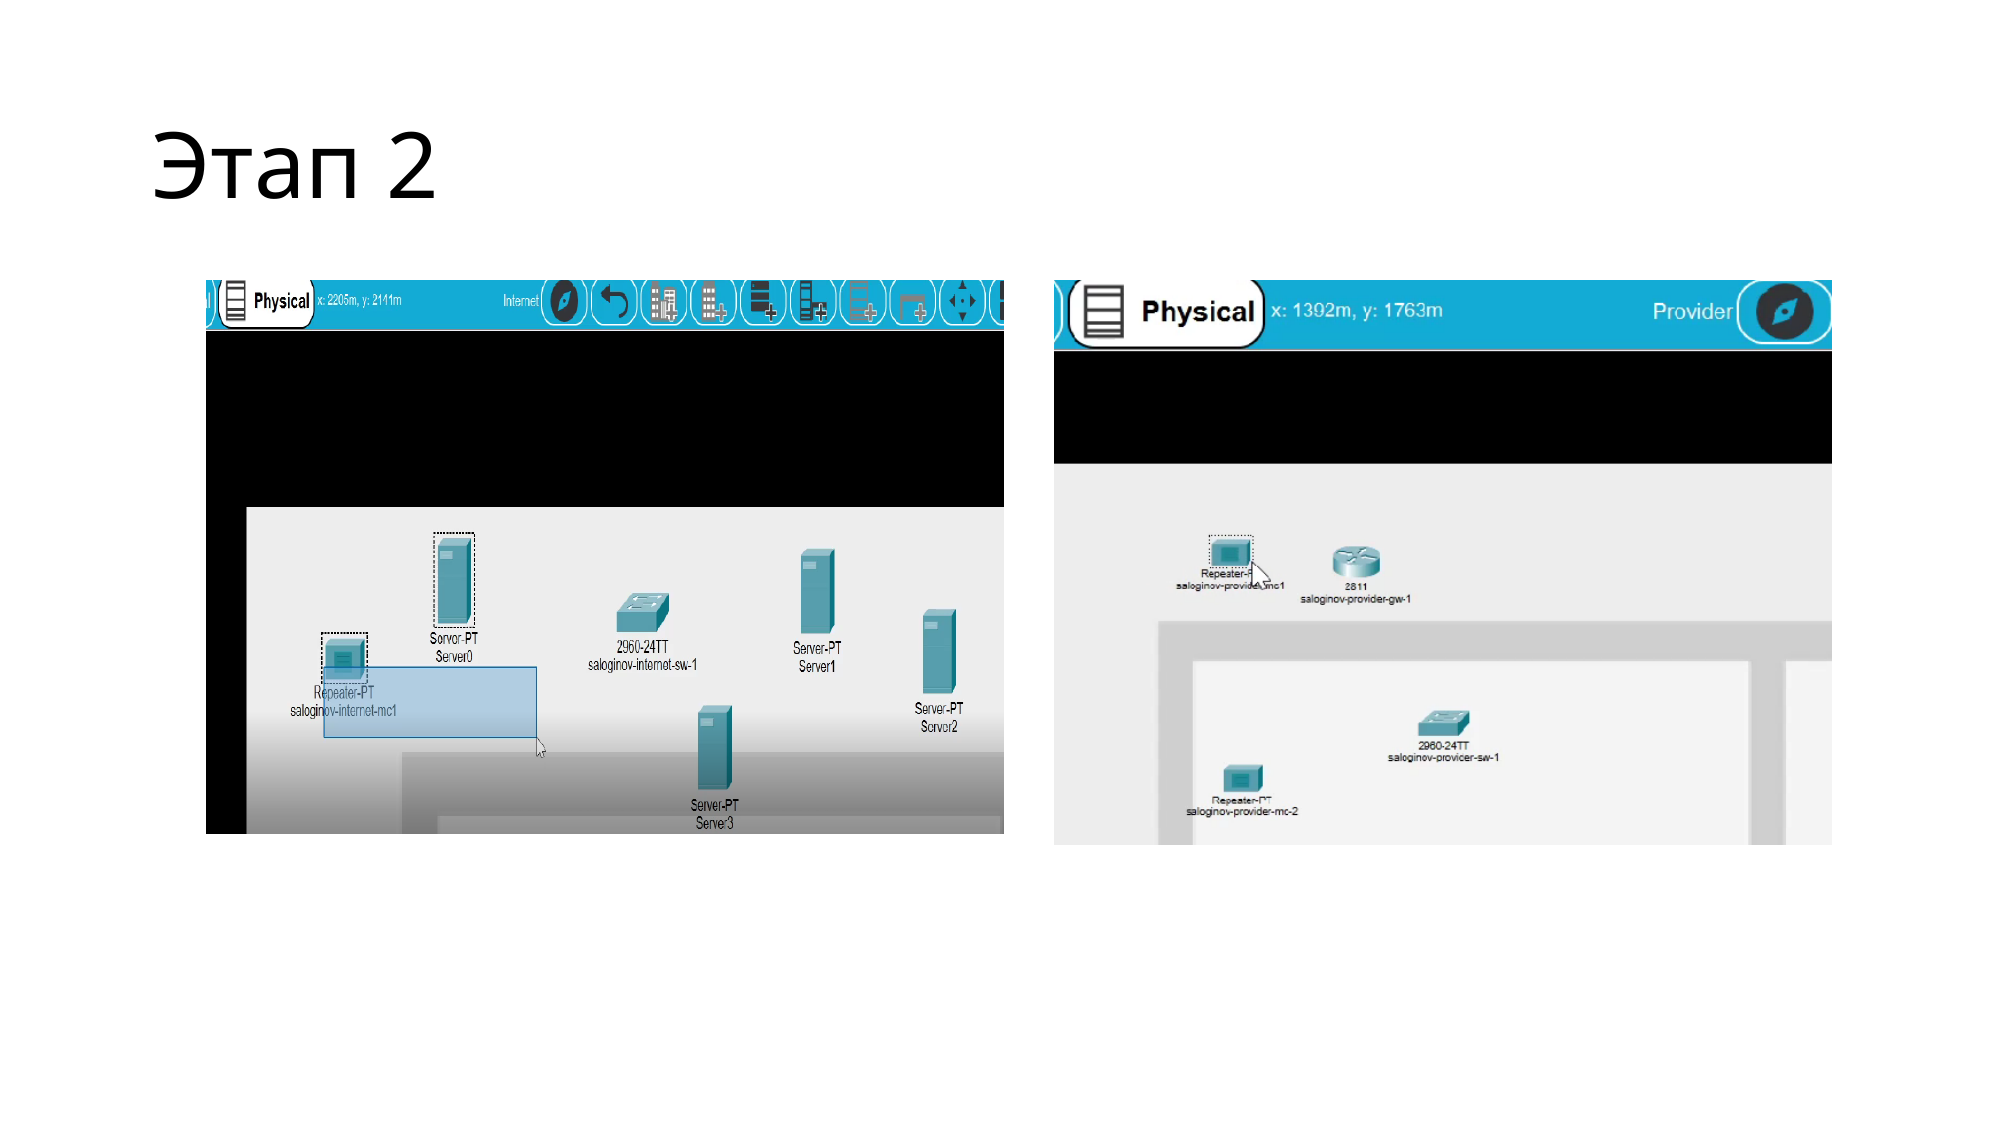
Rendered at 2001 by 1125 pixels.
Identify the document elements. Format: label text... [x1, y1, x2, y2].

picture [1054, 280, 1832, 845]
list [206, 280, 1004, 834]
title Этап 2 [137, 59, 1863, 278]
